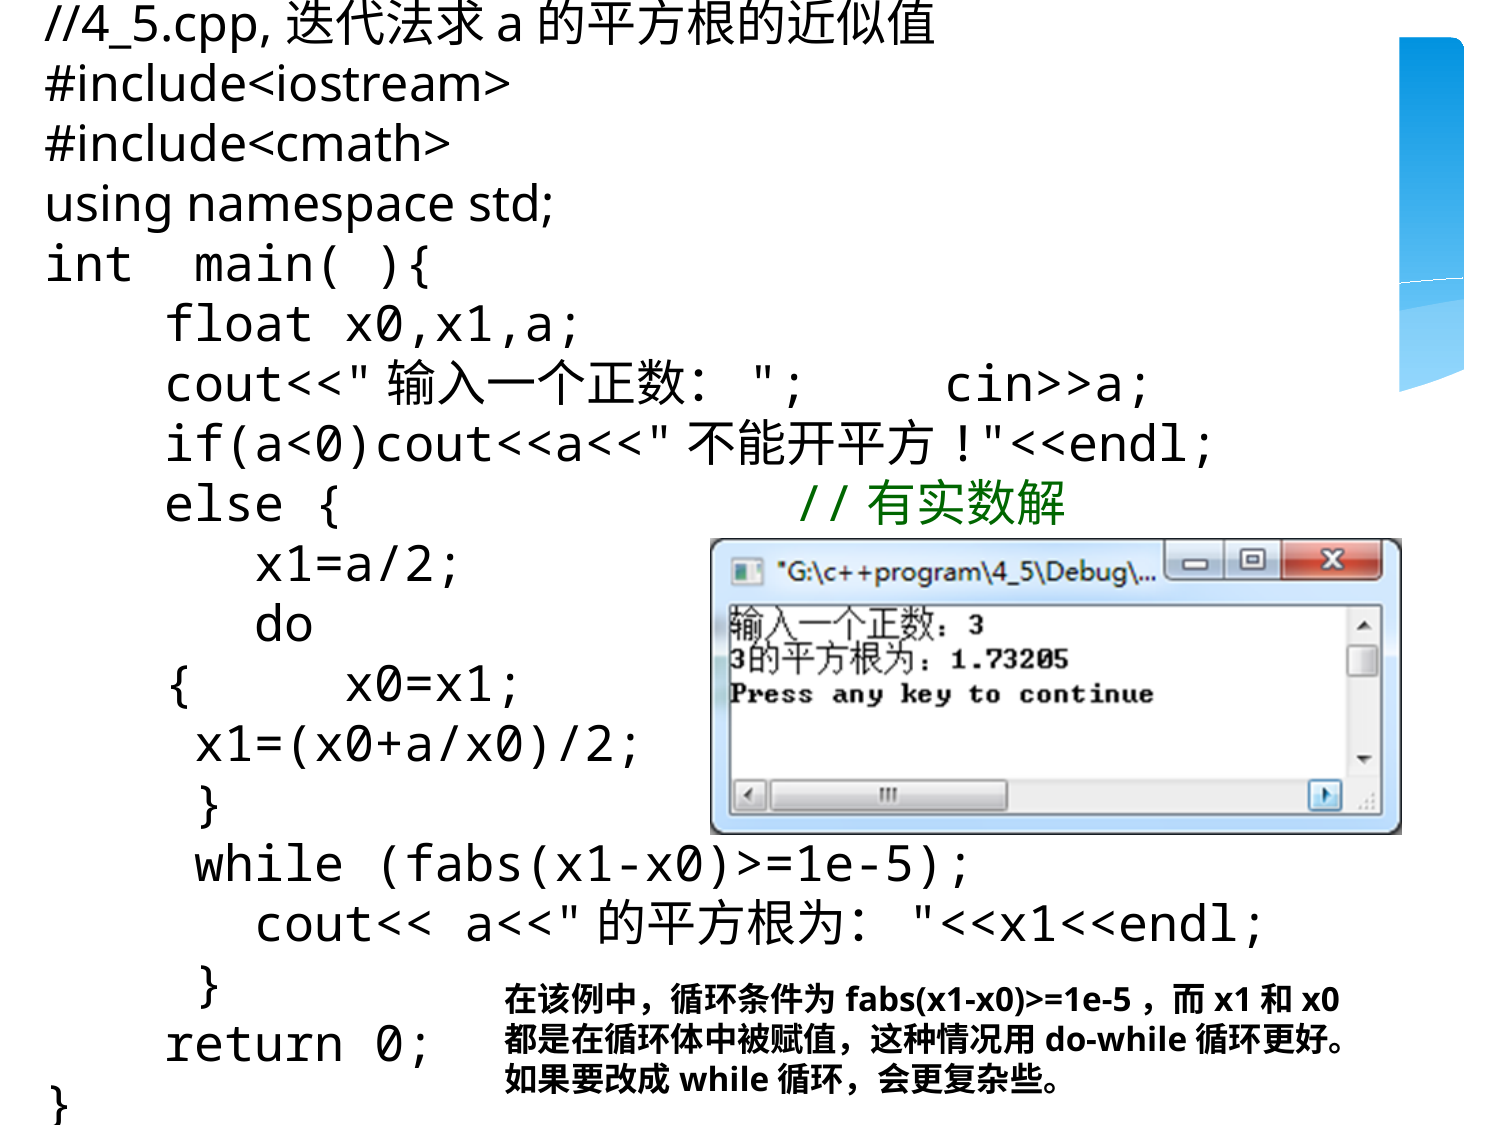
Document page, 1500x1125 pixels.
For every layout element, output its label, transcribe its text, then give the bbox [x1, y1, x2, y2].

text_box //4_5.cpp,迭代法求a的平方根的近似值 #include<iostream> #include<cmath> using namespace std; int main( ){ float x0,x1,a; cout<<"输入一个正数："; cin>>a; if(a<0)cout<<a<<"不能开平方!"<<endl; else { //有实数解 x1=a/2; do { x0=x1; x1=(x0+a/x0)/2; } while (fabs(x1-x0)>=1e-5); cout<< a<<"的平方根为："<<x1<<endl; } return 0; } [29, 0, 1400, 1125]
picture [709, 538, 1403, 835]
text_box 在该例中，循环条件为fabs(x1-x0)>=1e-5，而x1和x0都是在循环体中被赋值，这种情况用do-while循环更好。如果要改成while循环，会更复杂些。 [490, 970, 1365, 1125]
